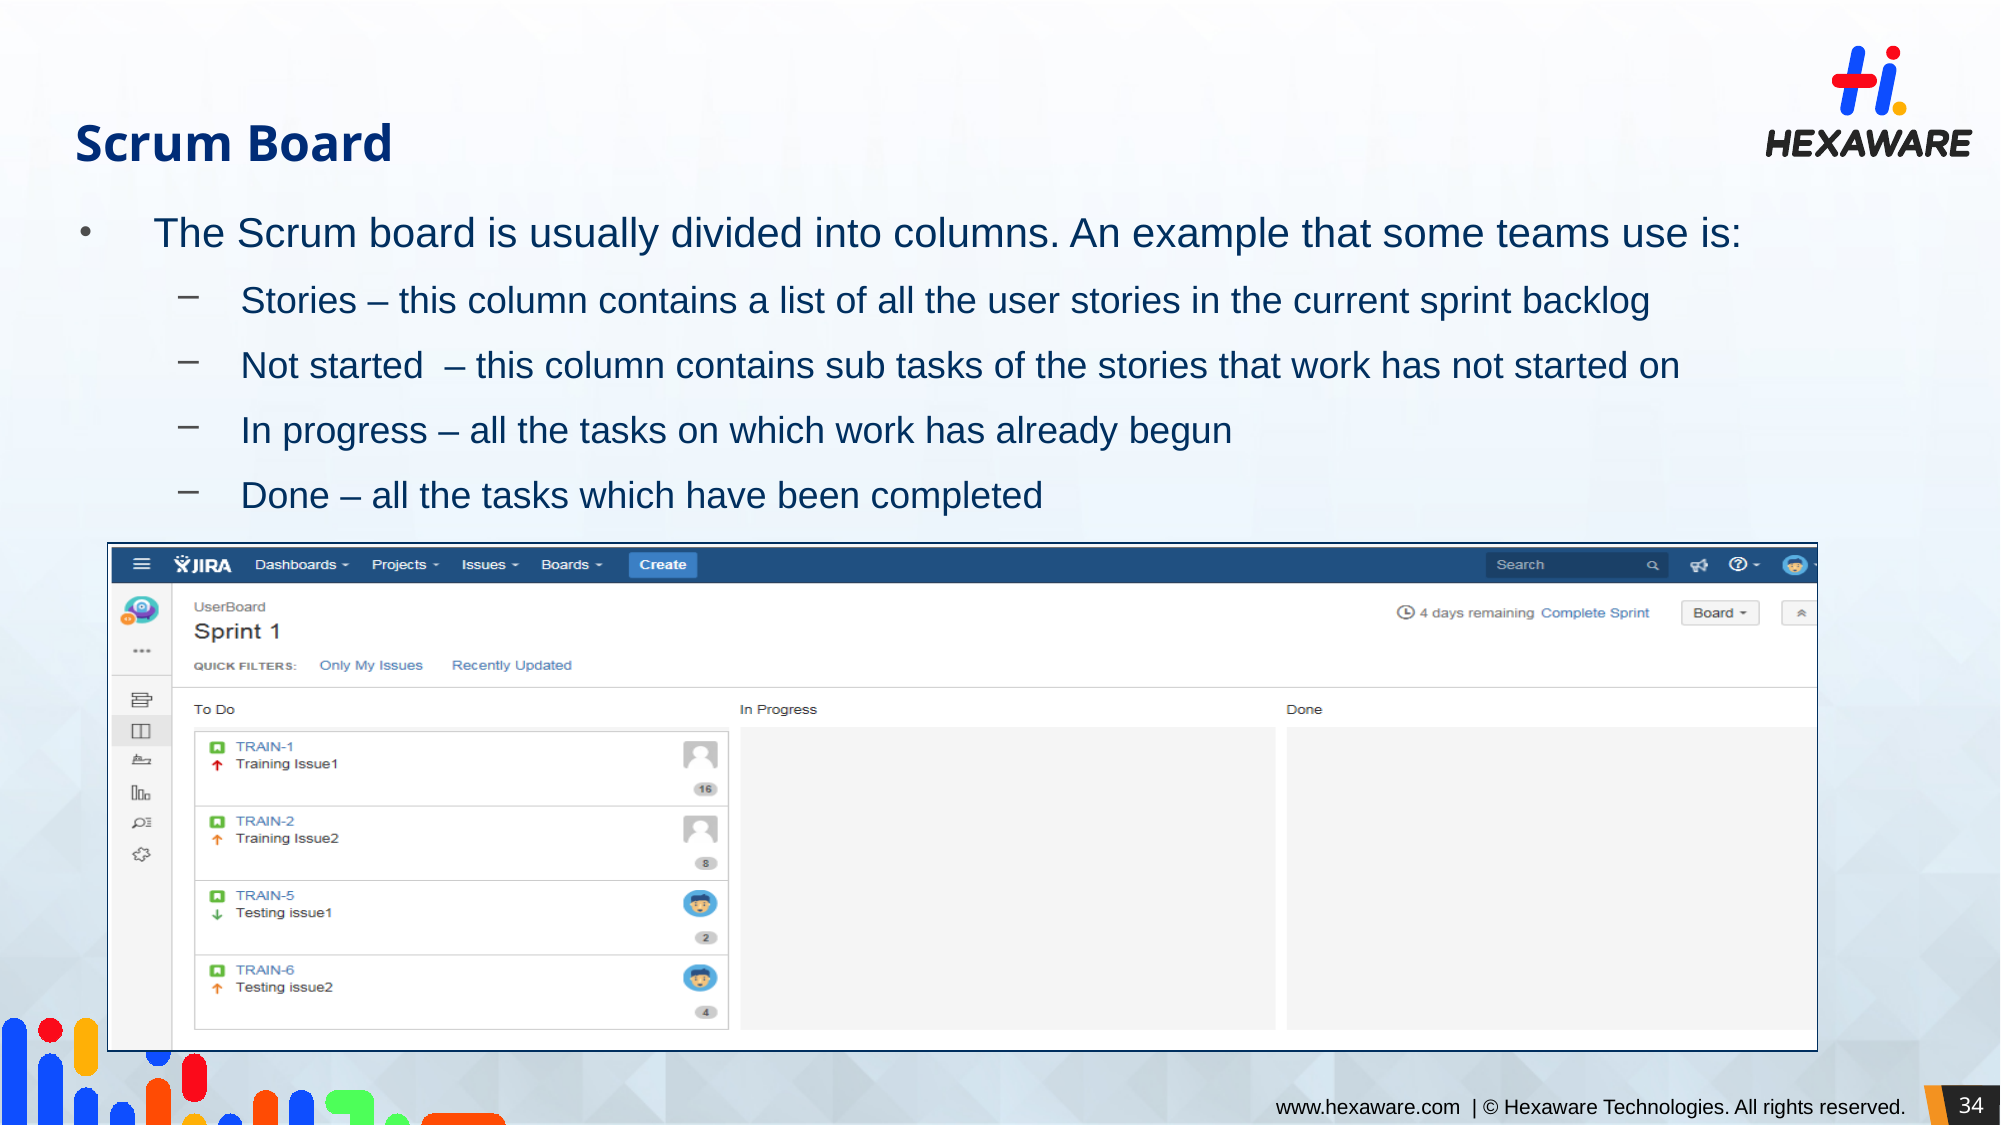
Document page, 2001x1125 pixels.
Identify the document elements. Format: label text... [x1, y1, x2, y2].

picture [0, 0, 2001, 1125]
title Scrum Board [64, 91, 1440, 192]
list The Scrum board is usually divided into columns. An example that some teams use is: Stories – this column contains a list of all the user stories in the current sprint backlog Not started – this column contains sub tasks of the stories that work has not started on In progress – all the tasks on which work has already begun Done – all the tasks which have been completed [67, 200, 1933, 705]
